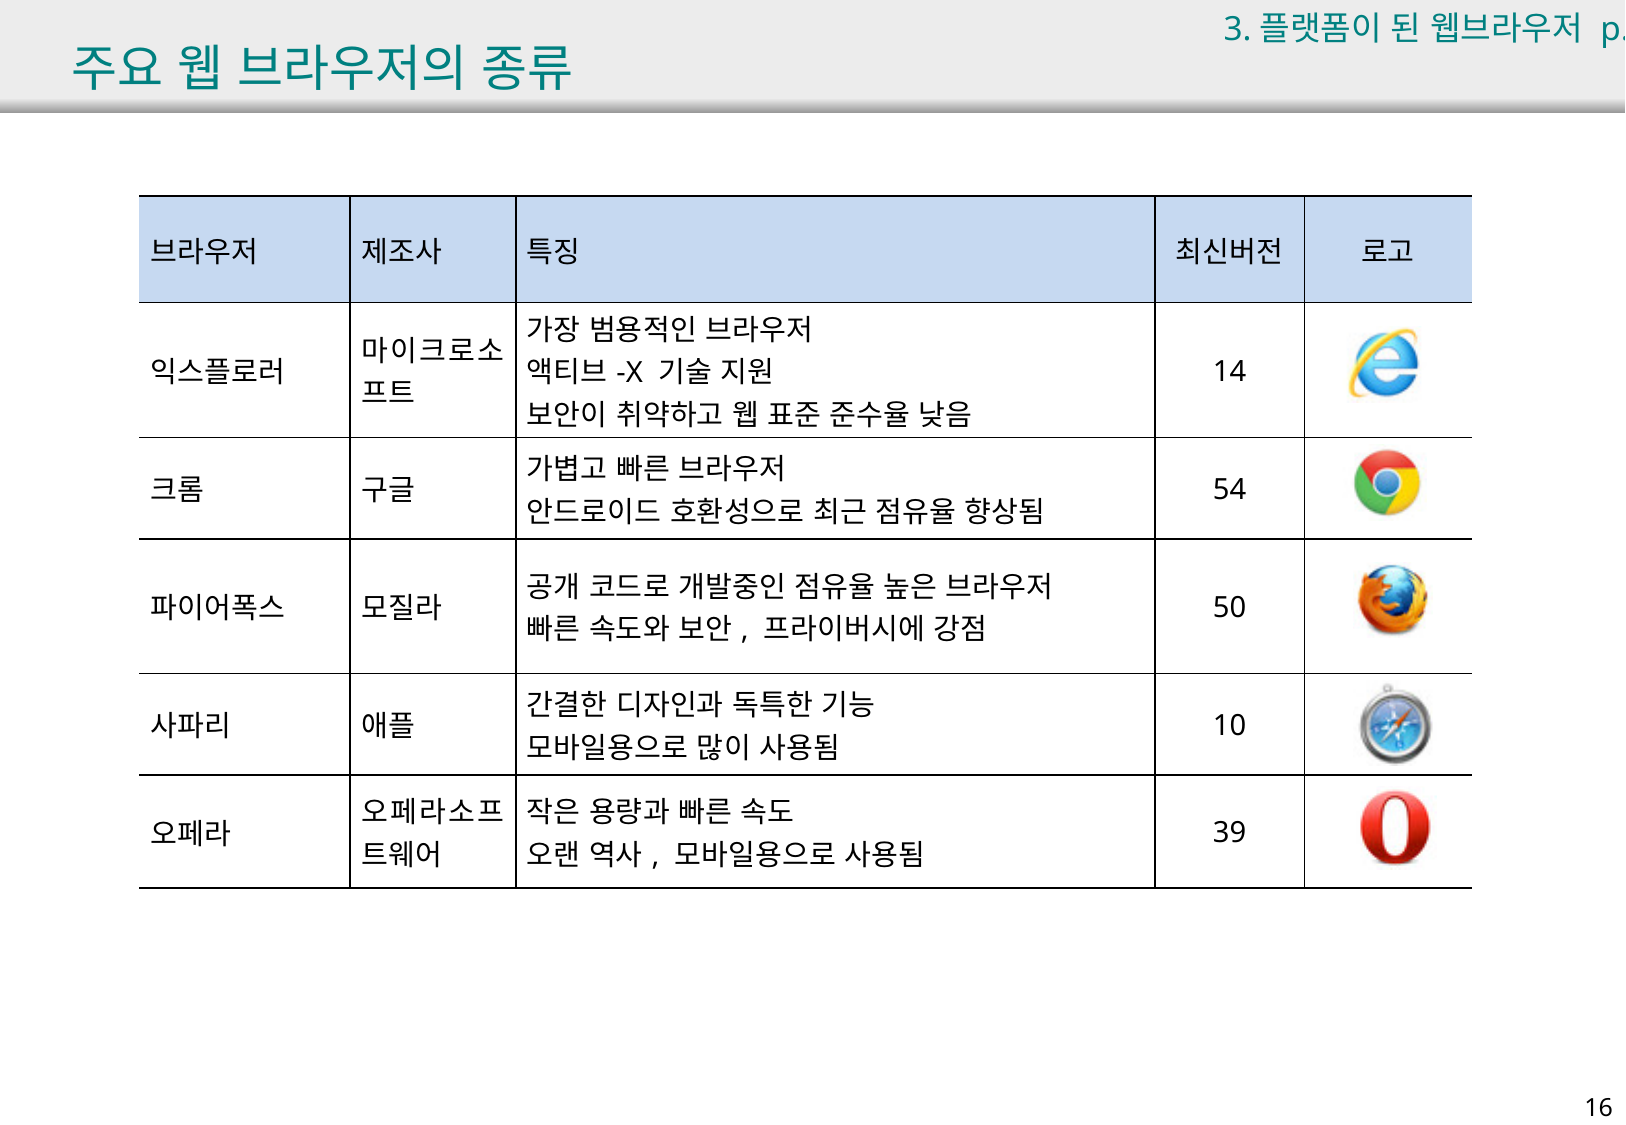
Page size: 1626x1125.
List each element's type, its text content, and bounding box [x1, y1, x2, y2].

table_cell 39 [1156, 776, 1304, 887]
table_cell [1305, 776, 1472, 887]
table_header 제조사 [351, 197, 515, 302]
table_cell [1305, 303, 1472, 437]
table_cell 10 [1156, 674, 1304, 774]
table_cell 파이어폭스 [139, 540, 349, 673]
table_cell [1305, 438, 1472, 538]
table_cell 작은 용량과 빠른 속도 오랜 역사, 모바일용으로 사용됨 [517, 776, 1154, 887]
table_cell 모질라 [351, 540, 515, 673]
table_cell 50 [1156, 540, 1304, 673]
table_cell 오페라 [139, 776, 349, 887]
title 주요 웹 브라우저의 종류 [56, 18, 1545, 115]
table_cell 14 [1156, 303, 1304, 437]
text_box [1353, 562, 1433, 638]
table_cell 구글 [351, 438, 515, 538]
table_cell 가볍고 빠른 브라우저 안드로이드 호환성으로 최근 점유율 향상됨 [517, 438, 1154, 538]
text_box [1353, 786, 1437, 870]
table_header 최신버전 [1156, 197, 1304, 302]
text_box 3.플랫폼이 된 웹브라우저 p.35 [1208, 0, 1625, 55]
table_cell 익스플로러 [139, 303, 349, 437]
table_cell 간결한 디자인과 독특한 기능 모바일용으로 많이 사용됨 [517, 674, 1154, 774]
table_cell 오페라소프트웨어 [351, 776, 515, 887]
table_cell 가장 범용적인 브라우저 액티브-X 기술 지원 보안이 취약하고 웹 표준 준수율 낮음 [517, 303, 1154, 437]
table_cell 사파리 [139, 674, 349, 774]
table_cell 애플 [351, 674, 515, 774]
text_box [1353, 680, 1439, 766]
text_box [1341, 325, 1427, 404]
table_cell [1305, 674, 1472, 774]
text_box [1341, 444, 1427, 522]
table_header 로고 [1305, 197, 1472, 302]
table_cell [1305, 540, 1472, 673]
table_cell 크롬 [139, 438, 349, 538]
table_cell 마이크로소프트 [351, 303, 515, 437]
table_cell 공개 코드로 개발중인 점유율 높은 브라우저 빠른 속도와 보안, 프라이버시에 강점 [517, 540, 1154, 673]
table_cell 54 [1156, 438, 1304, 538]
table_header 특징 [517, 197, 1154, 302]
table_header 브라우저 [139, 197, 349, 302]
